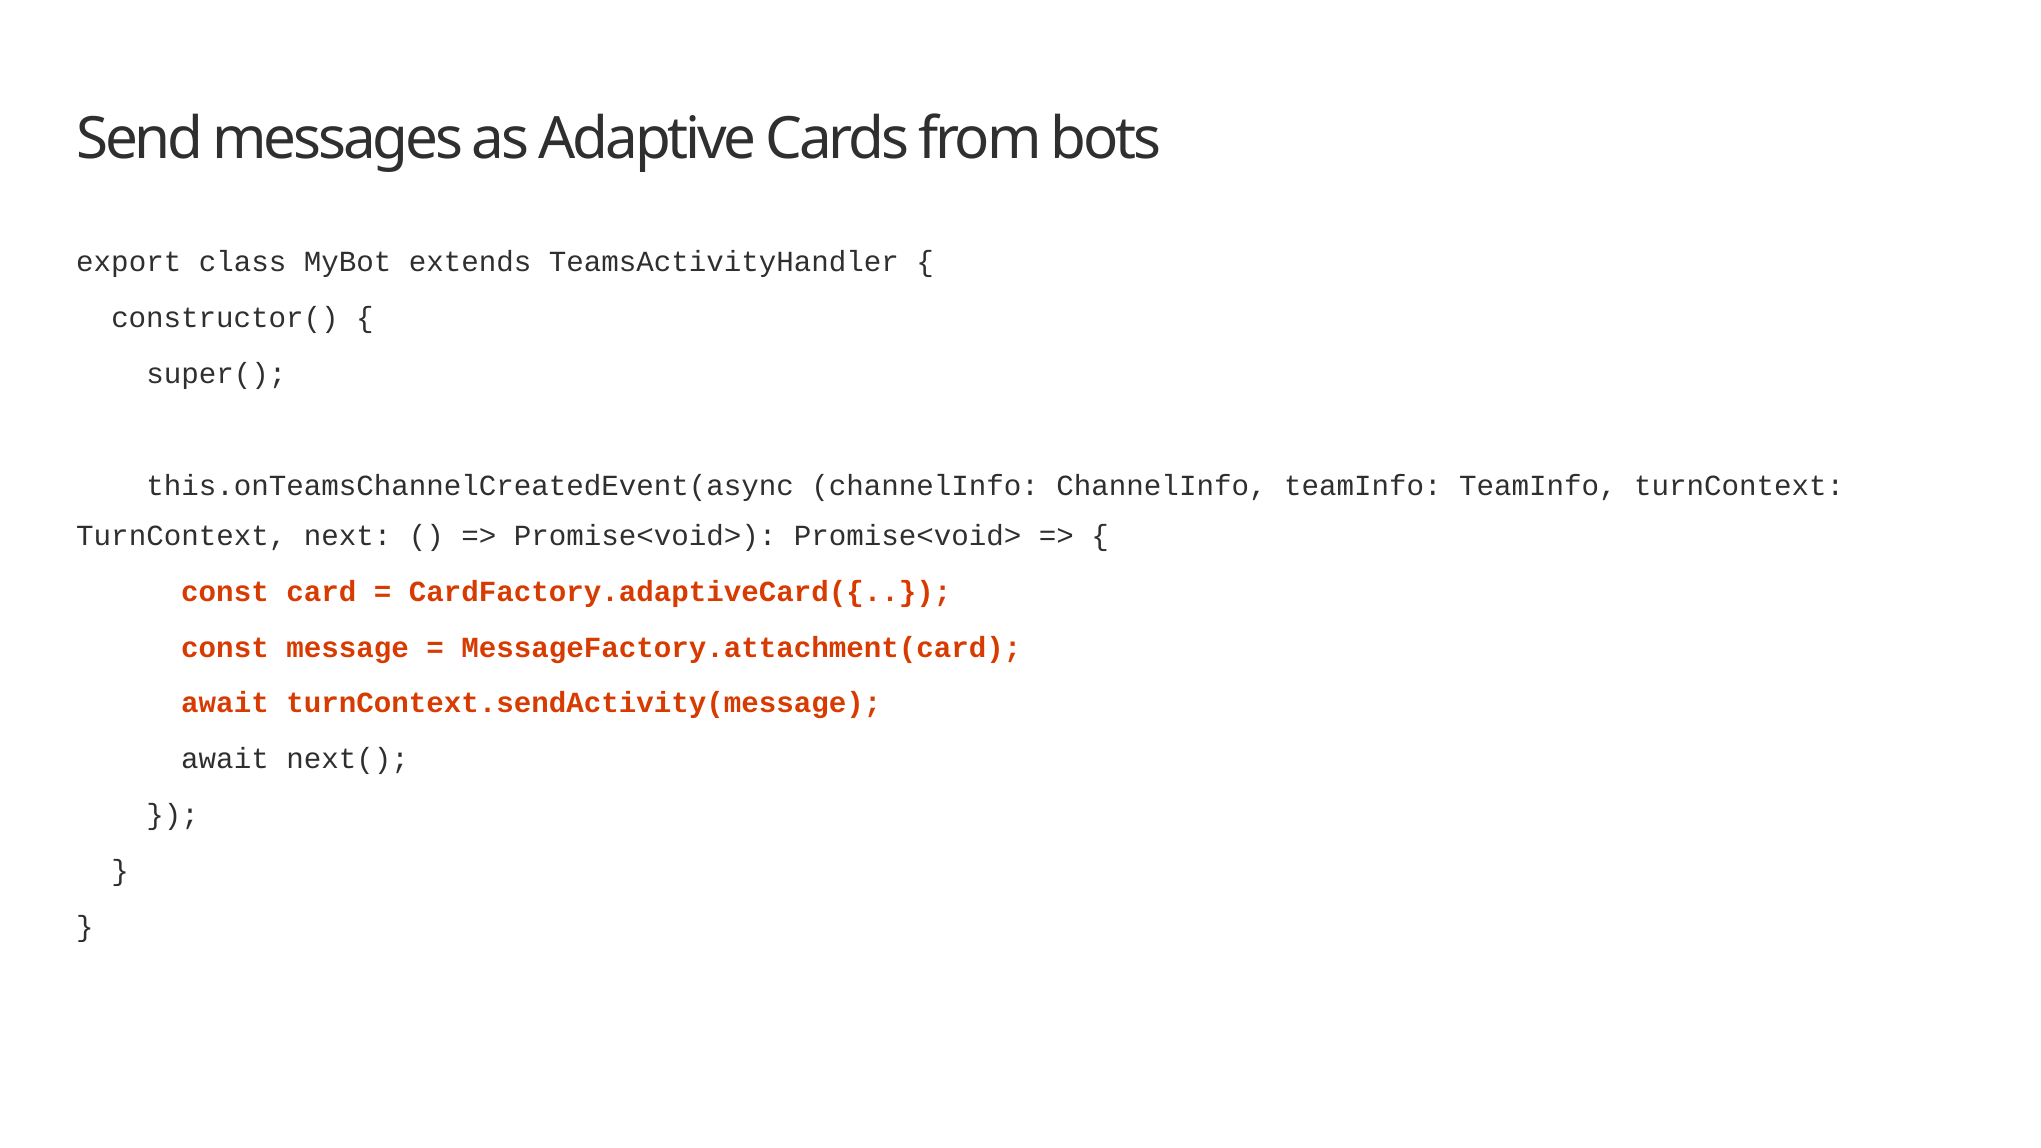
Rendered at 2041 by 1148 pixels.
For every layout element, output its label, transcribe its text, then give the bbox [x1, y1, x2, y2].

list export class MyBot extends TeamsActivityHandler { constructor() { super(); this.onTeamsChannelCreatedEvent(async (channelInfo: ChannelInfo, teamInfo: TeamInfo, turnContext: TurnContext, next: () => Promise<void>): Promise<void> => { const card = CardFactory.adaptiveCard({..}); const message = MessageFactory.attachment(card); await turnContext.sendActivity(message); await next(); }); } } [76, 227, 1969, 958]
title Send messages as Adaptive Cards from bots [76, 103, 1969, 172]
